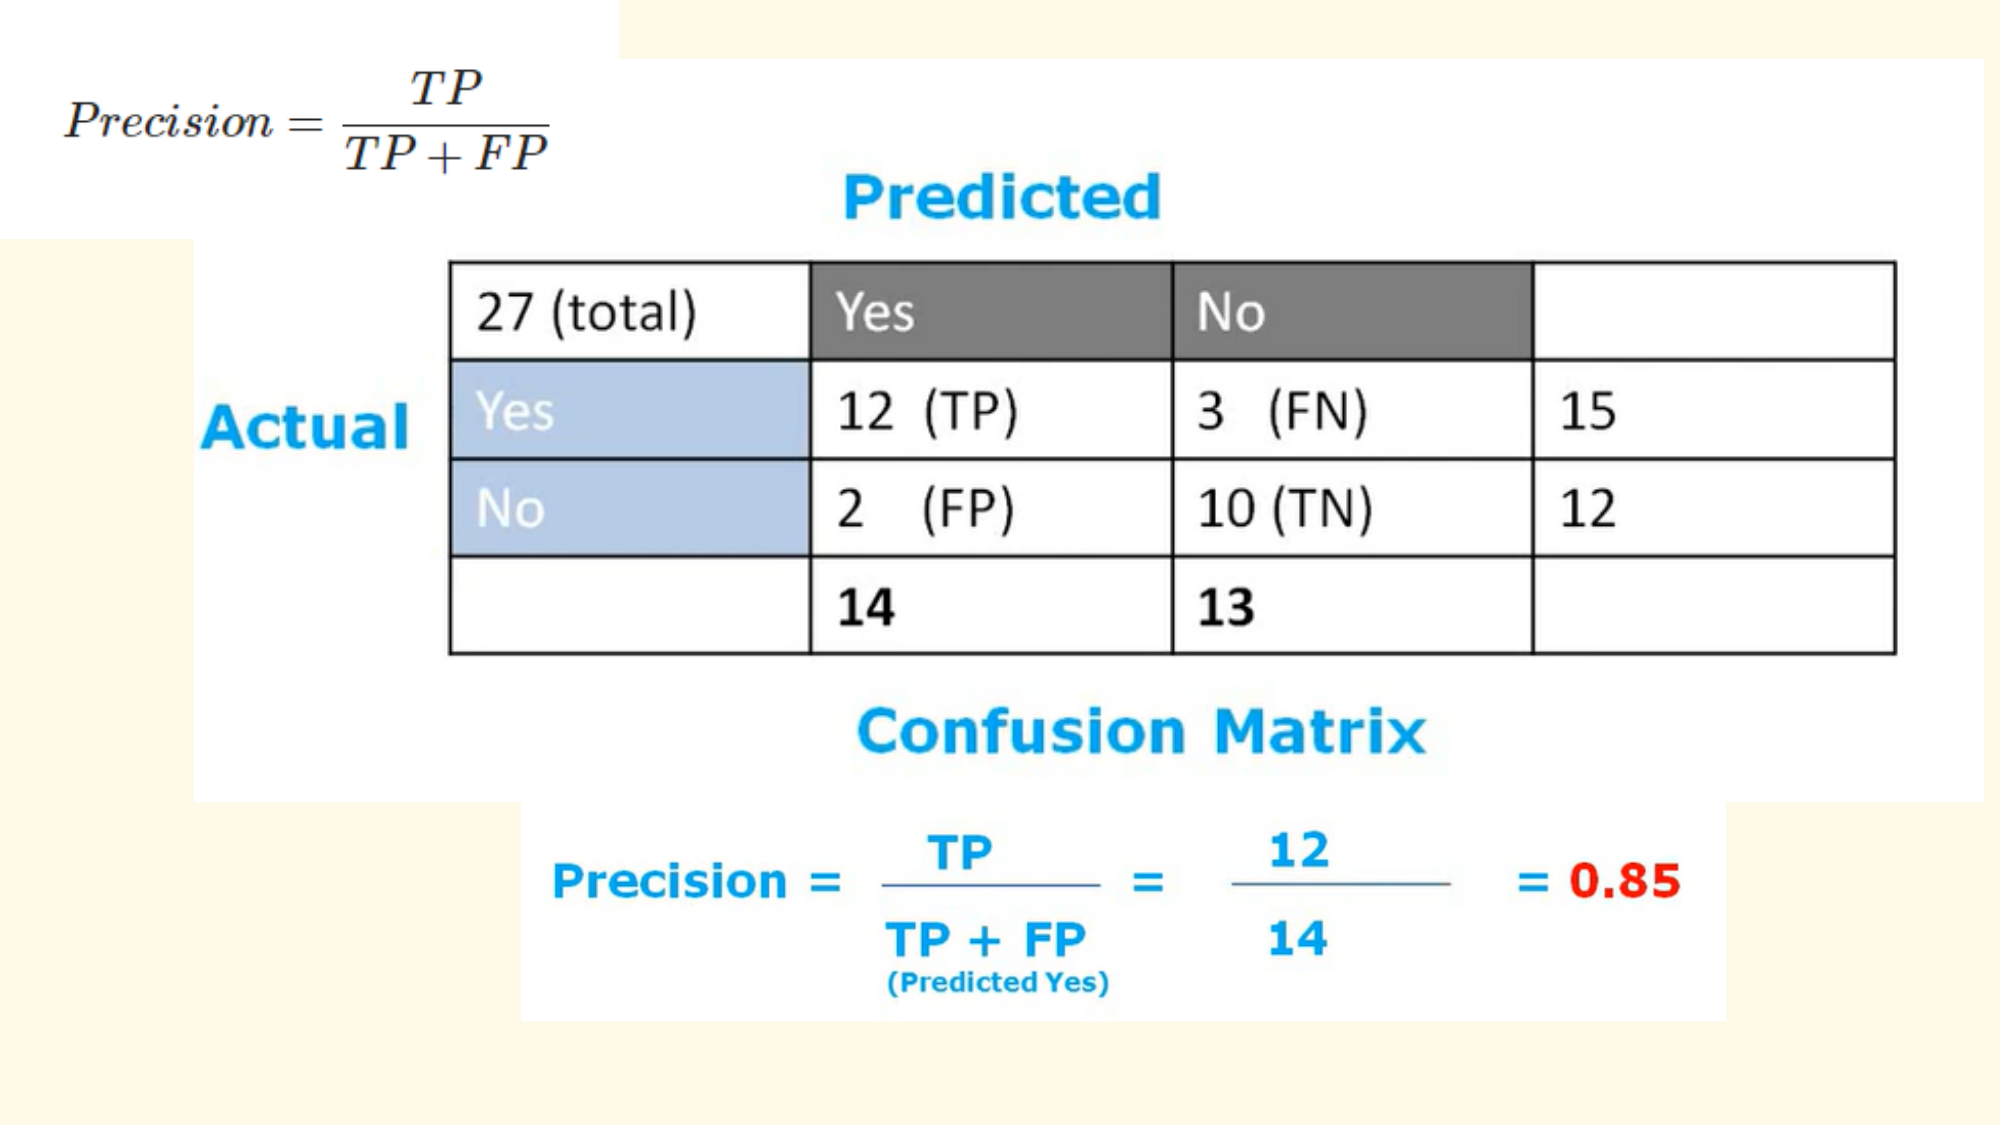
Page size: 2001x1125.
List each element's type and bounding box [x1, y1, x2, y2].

list [194, 59, 1984, 803]
picture [0, 0, 619, 240]
picture [521, 781, 1726, 1021]
